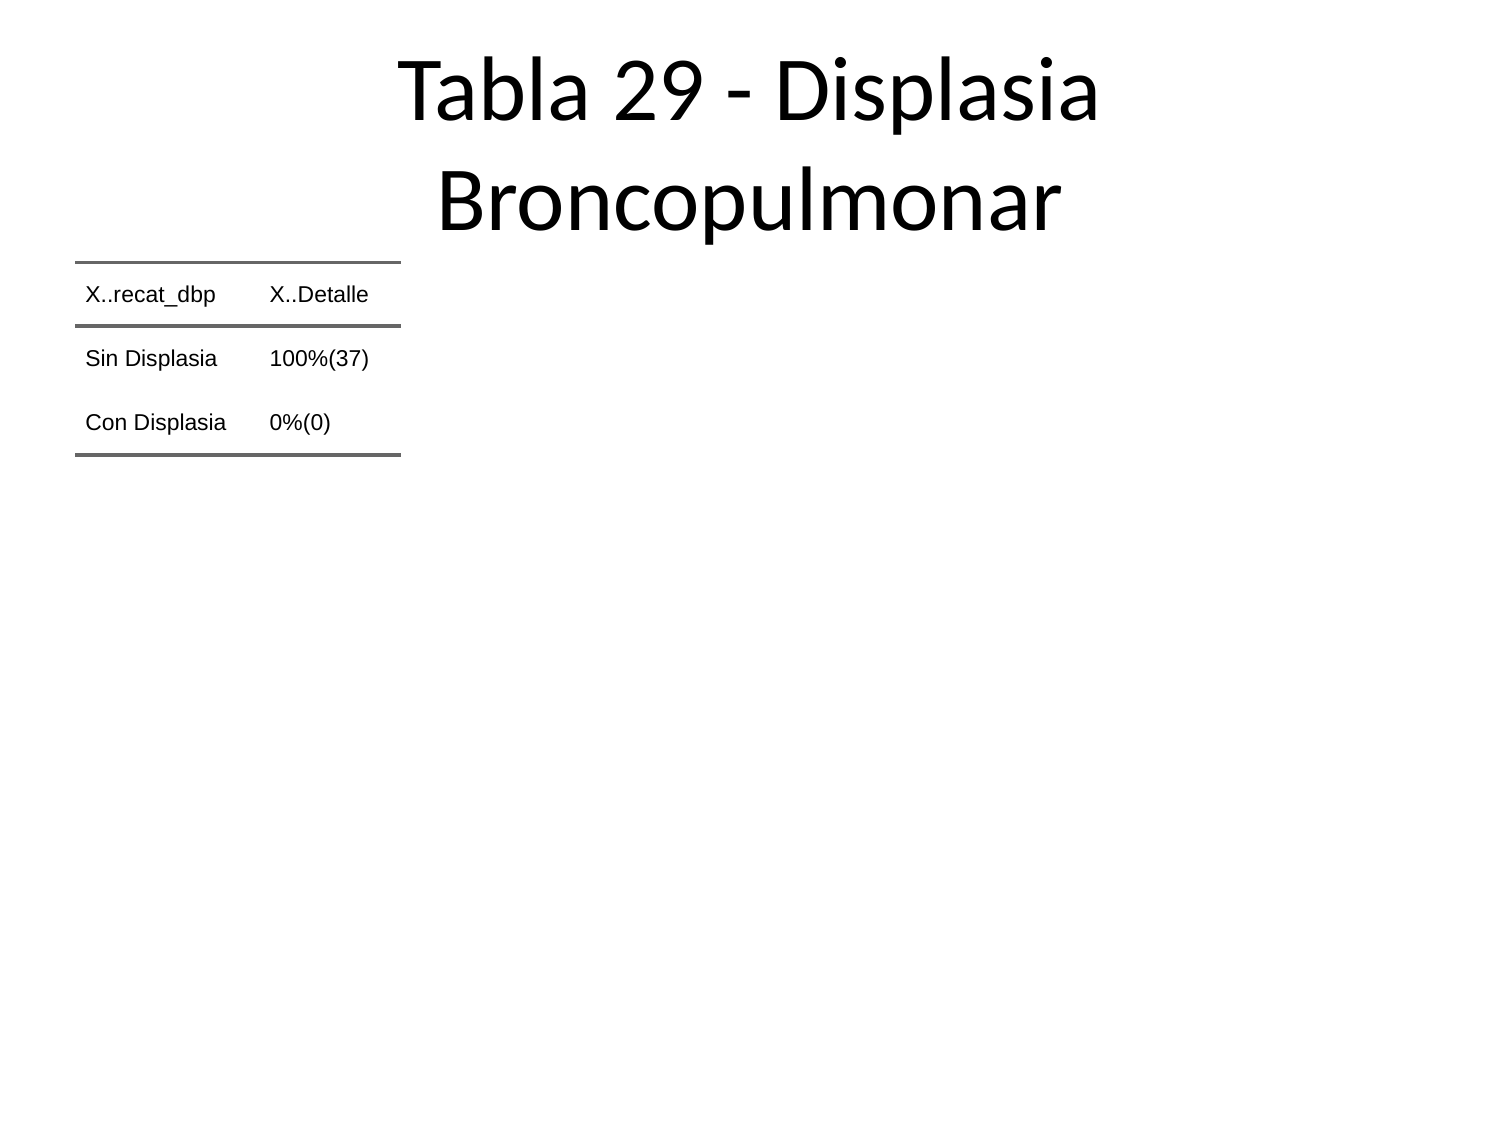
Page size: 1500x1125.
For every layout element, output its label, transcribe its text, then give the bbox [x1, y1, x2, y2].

table_header X..recat_dbp [75, 264, 259, 324]
table_cell 0%(0) [259, 390, 401, 453]
title Tabla 29 - Displasia Broncopulmonar [75, 45, 1425, 233]
table_cell Sin Displasia [75, 328, 259, 390]
table_cell Con Displasia [75, 390, 259, 453]
table_header X..Detalle [259, 264, 401, 324]
table_cell 100%(37) [259, 328, 401, 390]
